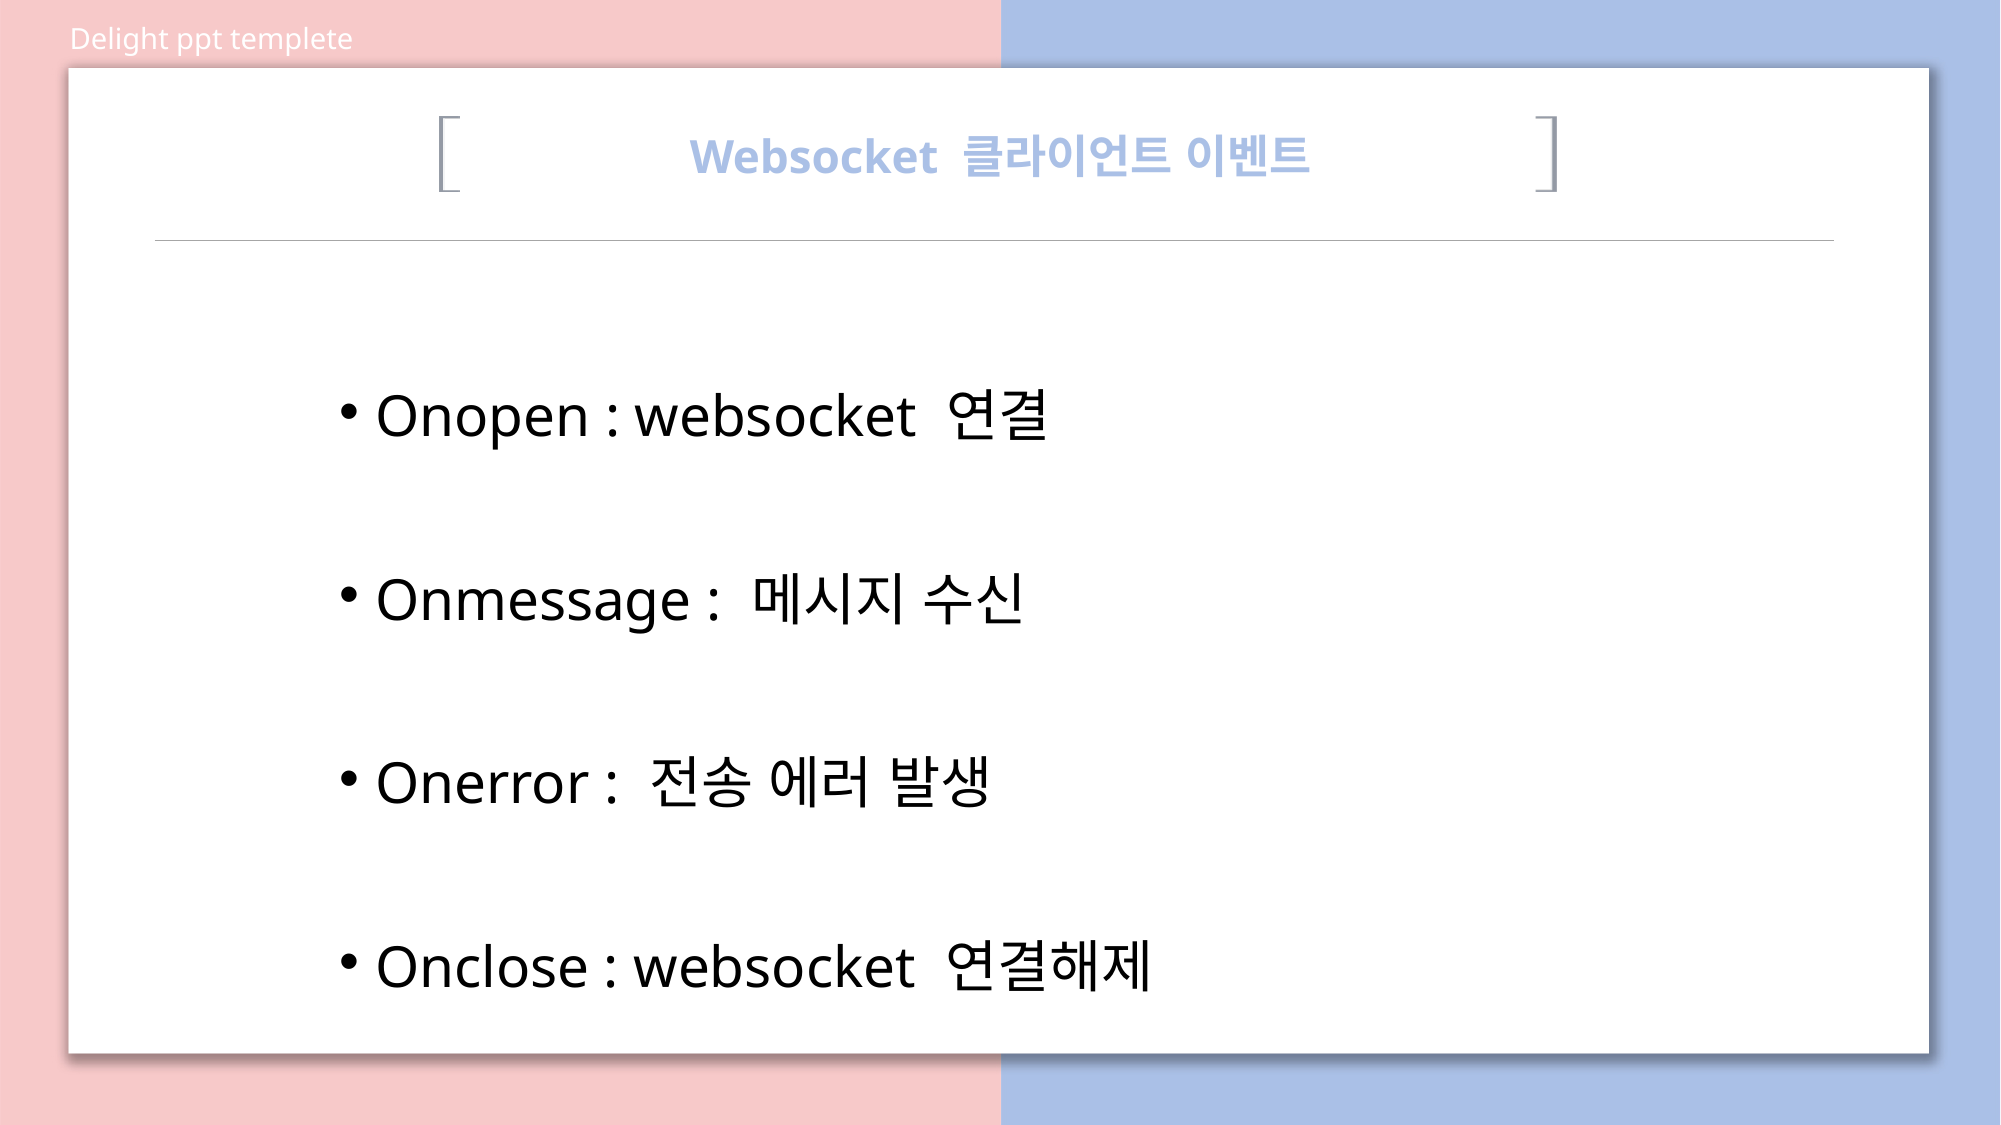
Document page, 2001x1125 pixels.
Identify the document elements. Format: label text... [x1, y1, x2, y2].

picture [0, 0, 2001, 1125]
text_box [439, 116, 1557, 192]
text_box Delight ppt templete [54, 13, 672, 95]
list Onopen : websocket 연결 Onmessage : 메시지 수신 Onerror : 전송 에러 발생 Onclose : websocket 연결해제 [324, 273, 1675, 1016]
text_box Websocket 클라이언트 이벤트 [363, 102, 1639, 209]
